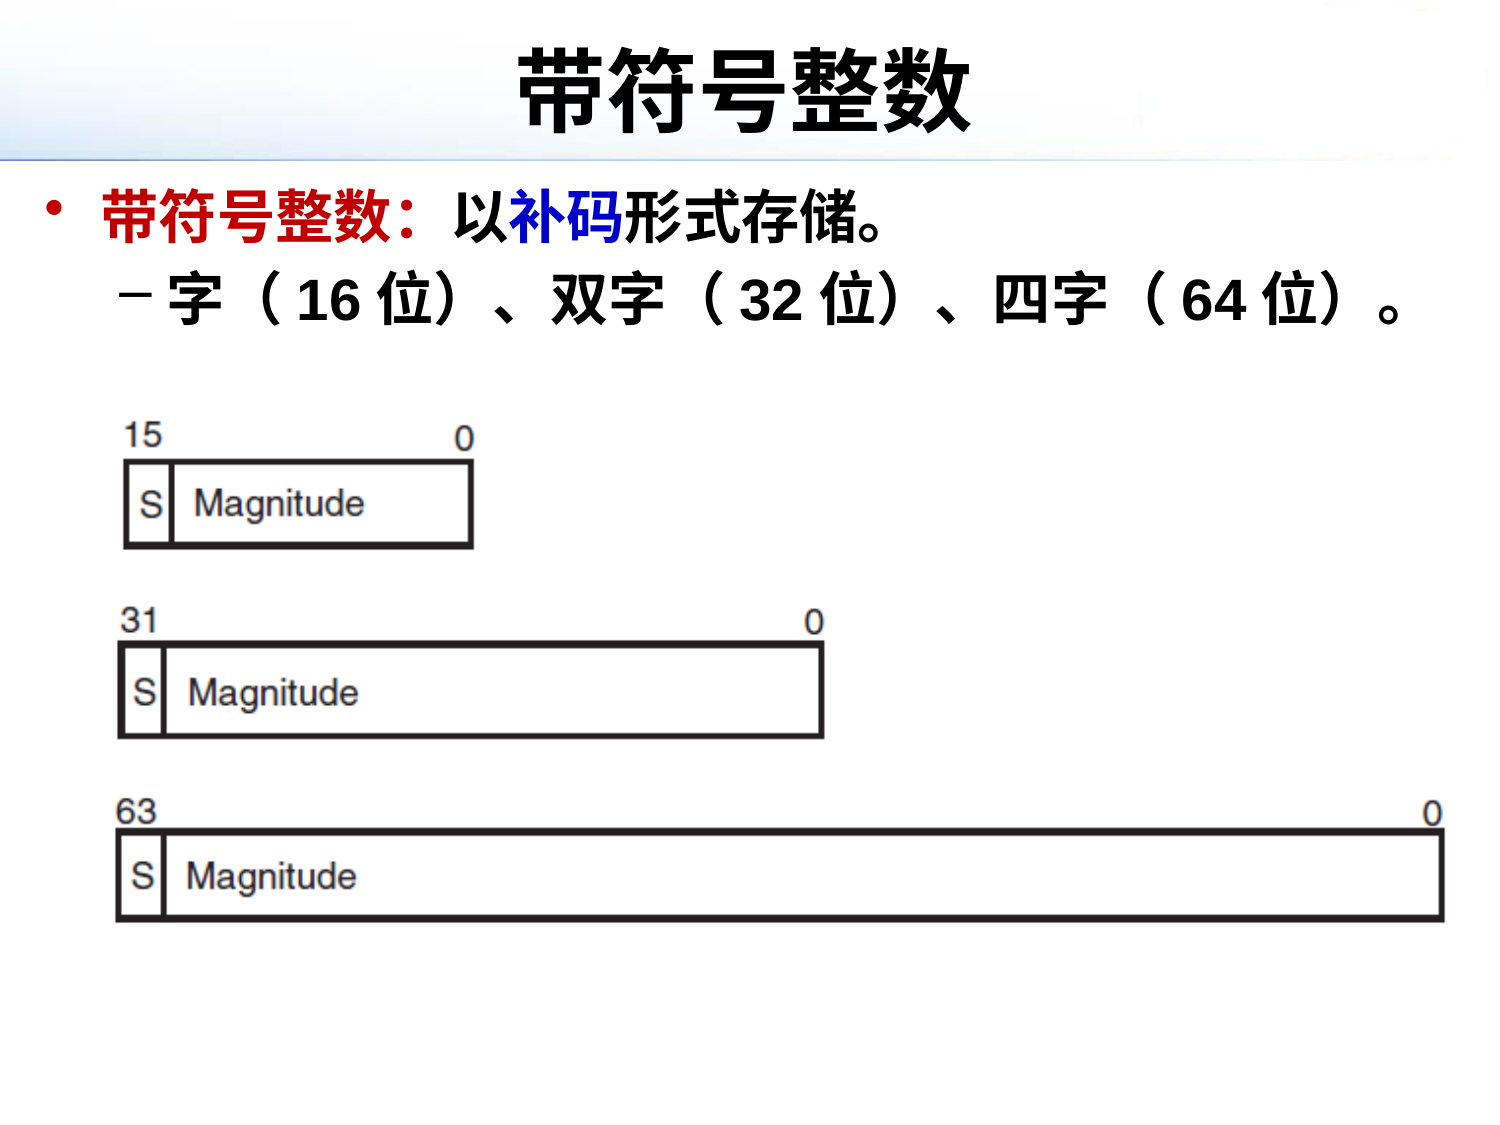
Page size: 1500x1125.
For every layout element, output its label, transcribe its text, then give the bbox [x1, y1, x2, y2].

list 带符号整数：以补码形式存储。 字（16位）、双字（32位）、四字（64位）。 [29, 172, 1459, 362]
picture [111, 408, 1455, 929]
title 带符号整数 [29, 31, 1459, 147]
picture [0, 0, 1500, 161]
